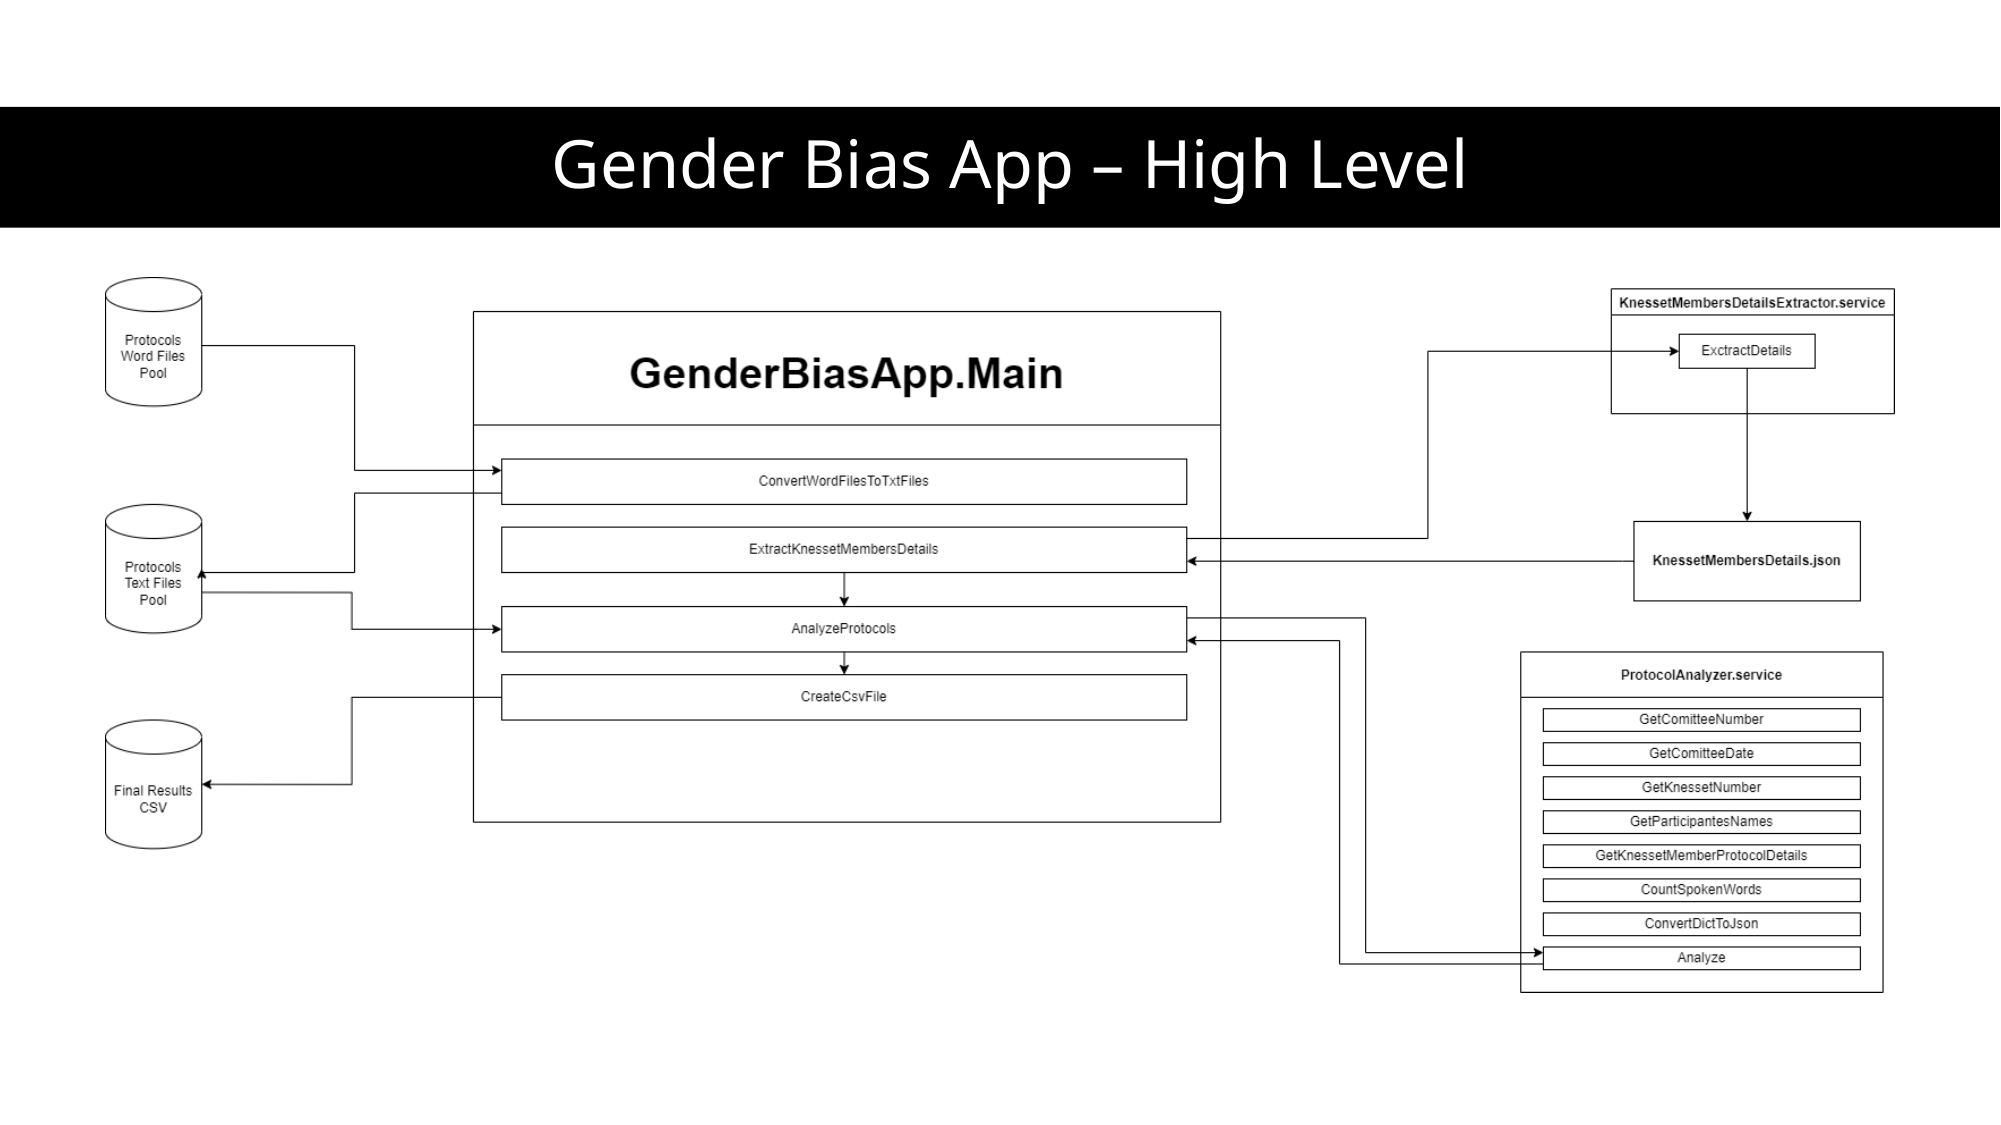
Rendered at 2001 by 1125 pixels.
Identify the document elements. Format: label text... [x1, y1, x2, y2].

text_box [0, 106, 2000, 229]
title Gender Bias App – High Level [91, 105, 1931, 228]
picture [105, 277, 1895, 993]
